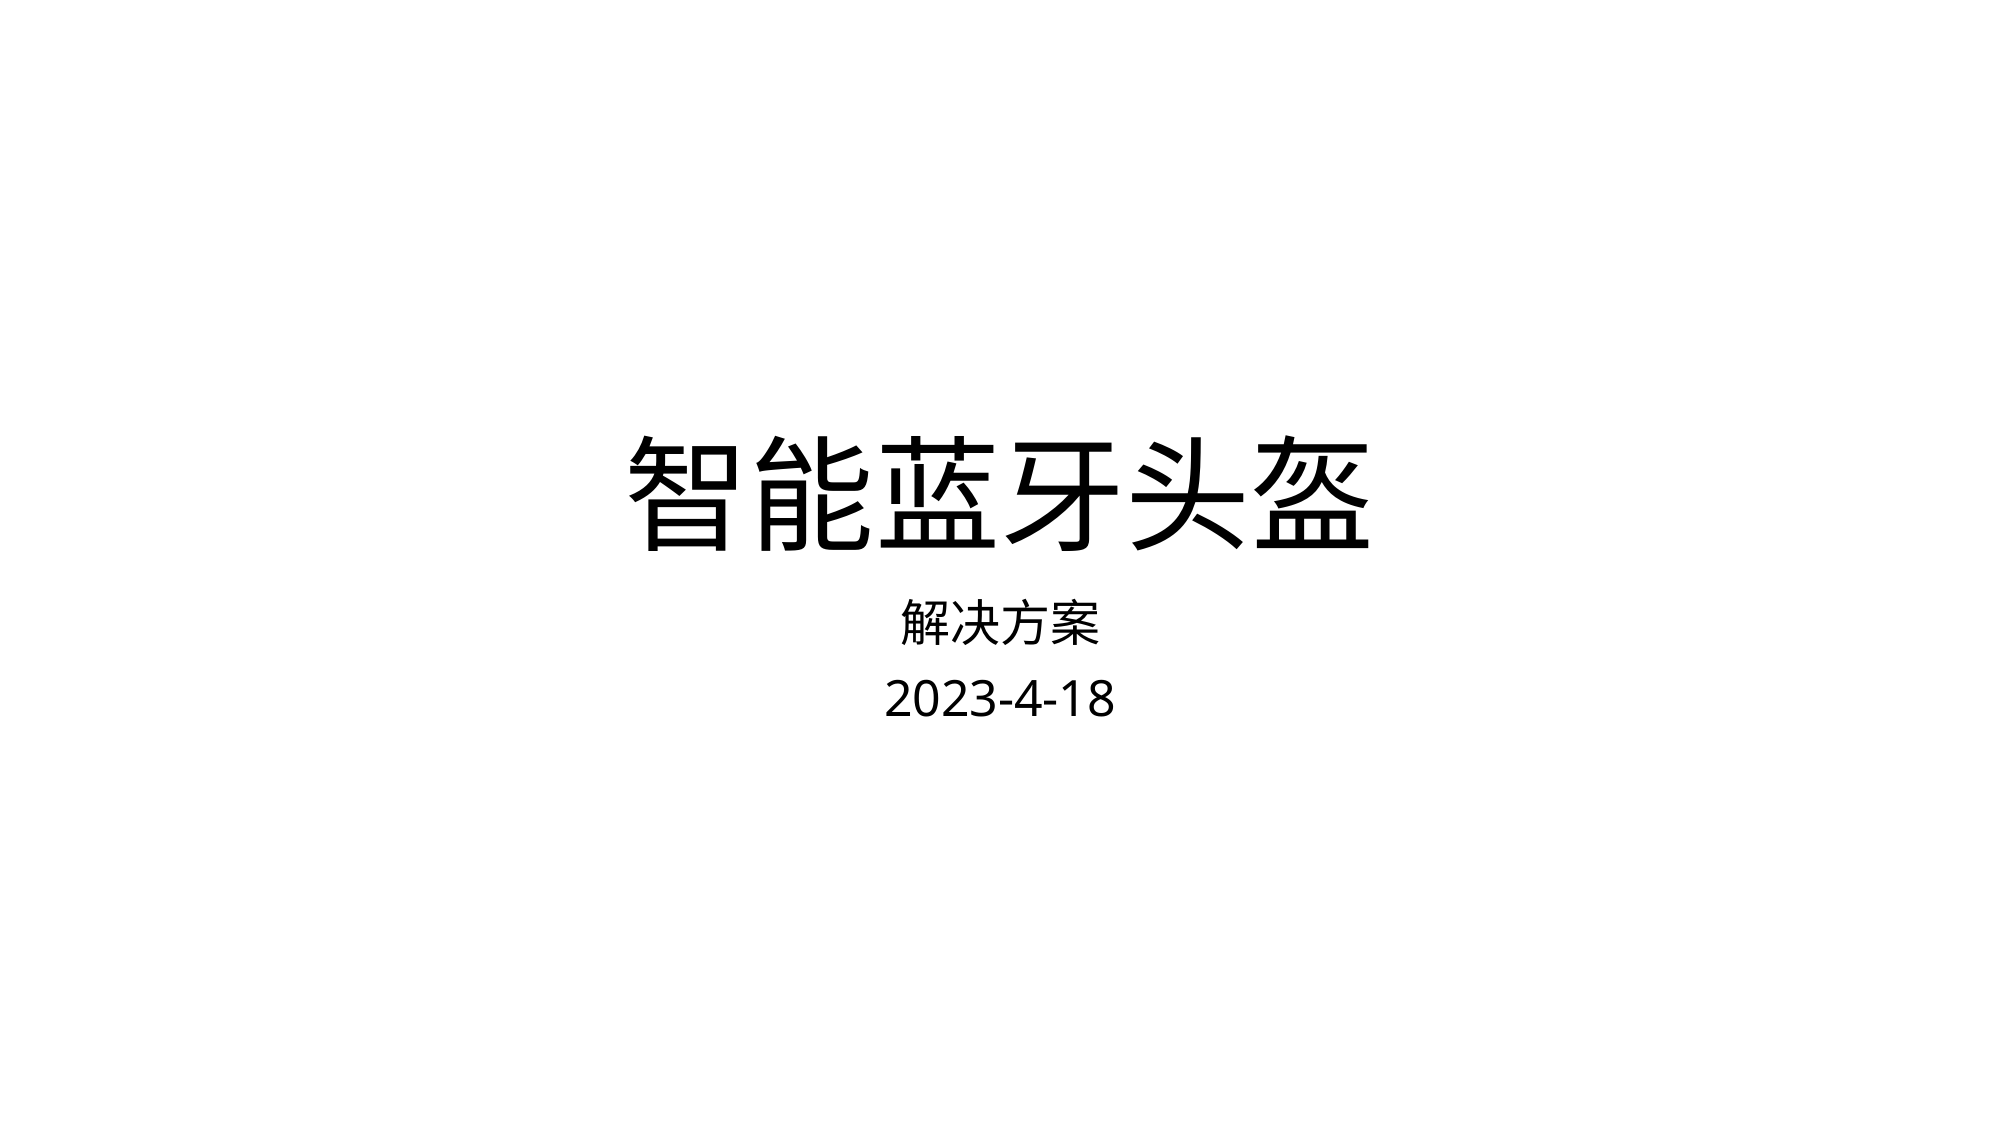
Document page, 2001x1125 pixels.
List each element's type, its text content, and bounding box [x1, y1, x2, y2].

title 智能蓝牙头盔 [249, 184, 1750, 576]
subtitle 解决方案 2023-4-18 [249, 590, 1750, 863]
